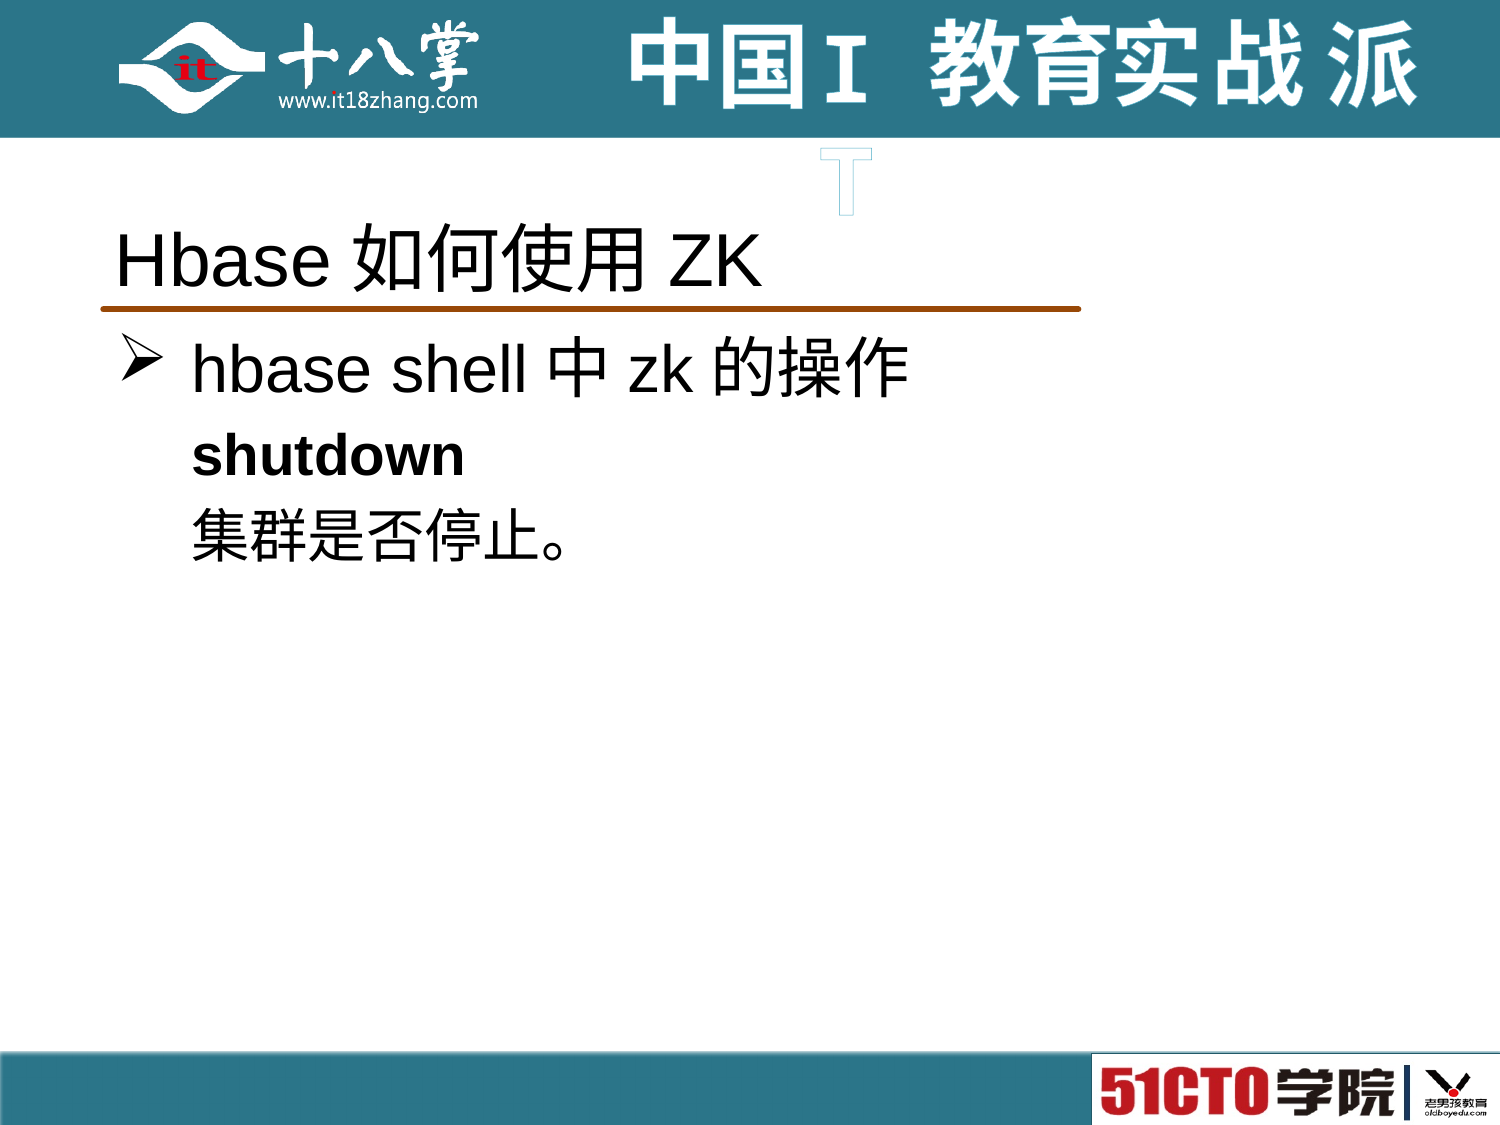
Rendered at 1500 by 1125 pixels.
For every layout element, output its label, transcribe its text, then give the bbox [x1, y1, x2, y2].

title Hbase如何使用ZK [100, 204, 1424, 303]
list hbase shell中zk的操作 shutdown 集群是否停止。 [101, 318, 1424, 1035]
picture [119, 20, 479, 114]
picture [1092, 1054, 1500, 1125]
